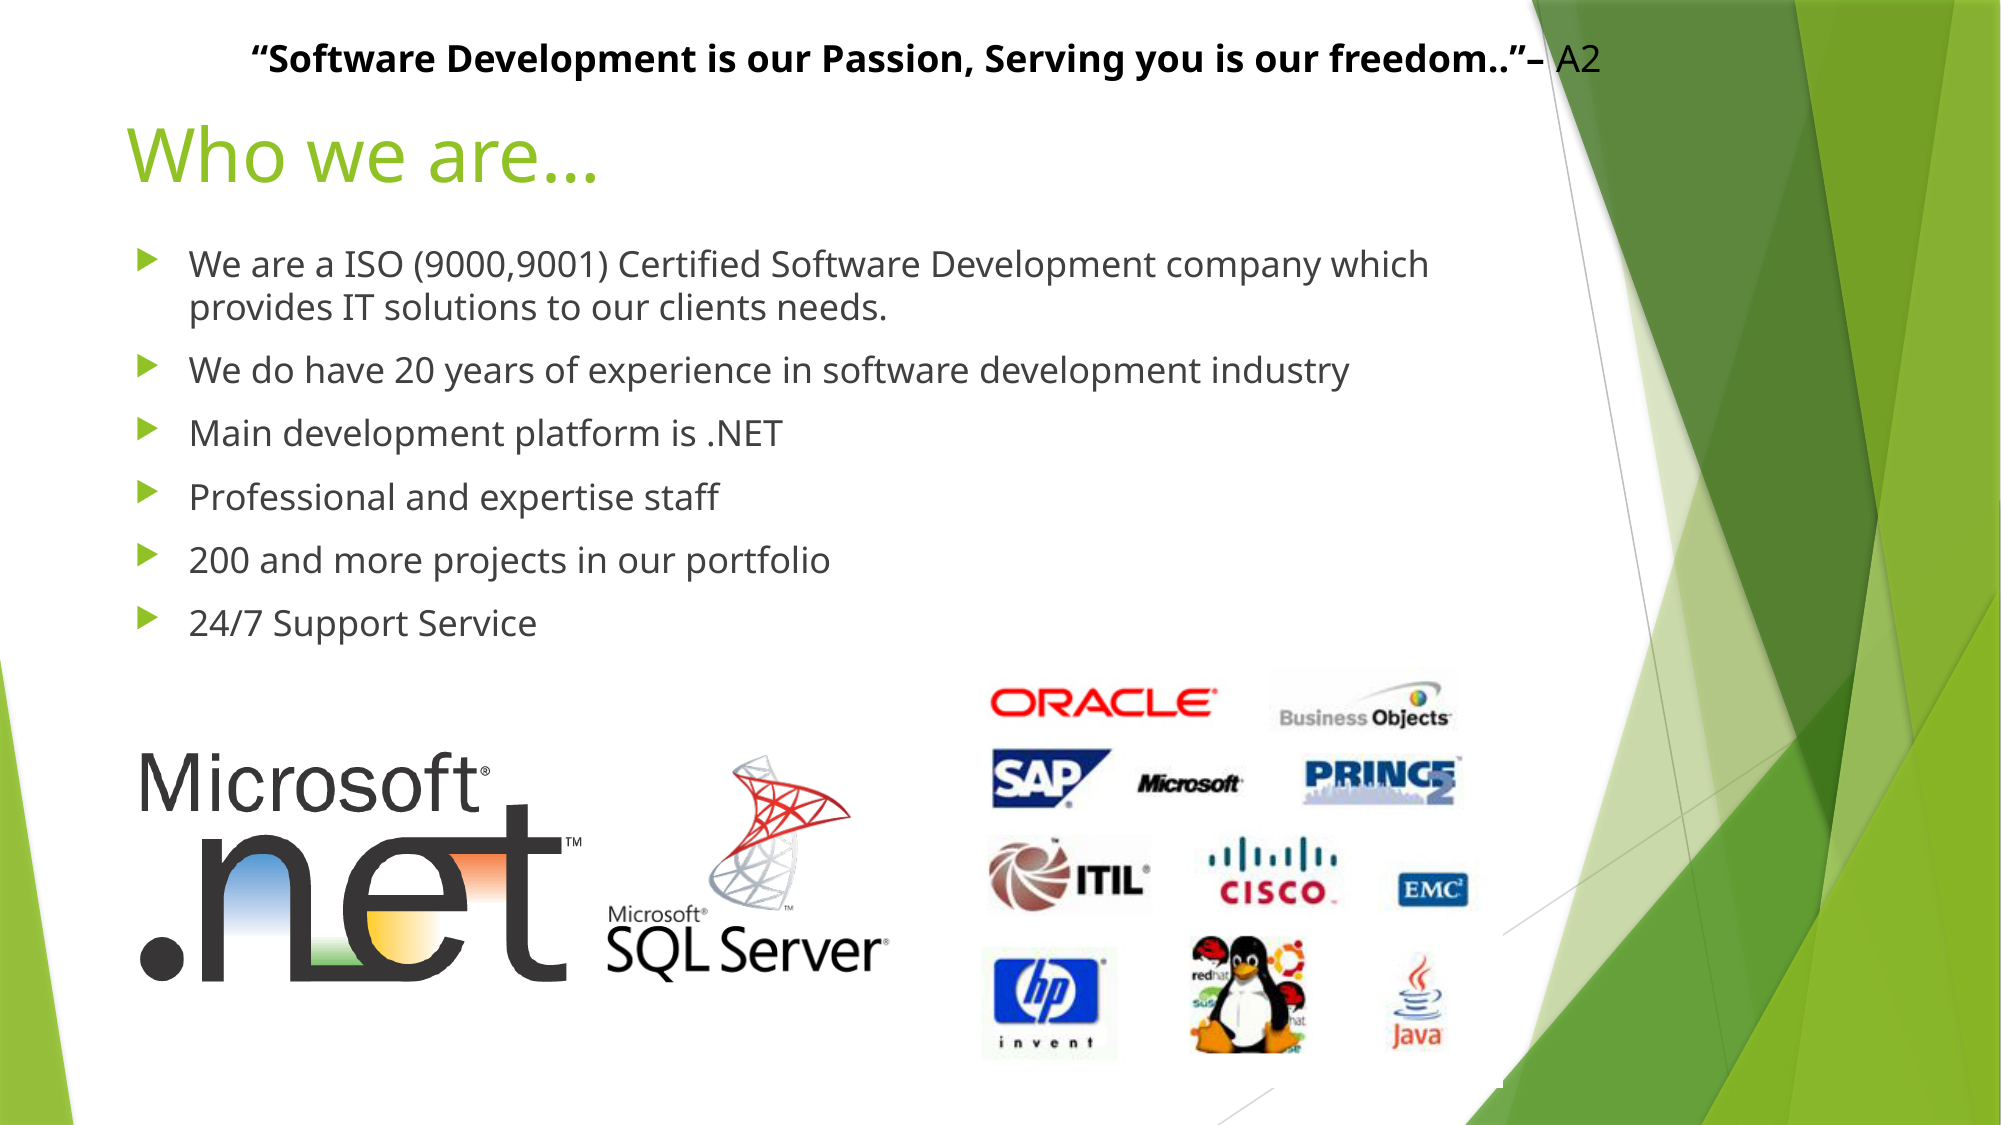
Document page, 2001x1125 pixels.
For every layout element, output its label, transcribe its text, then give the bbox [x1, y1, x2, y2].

picture [962, 665, 1503, 1089]
list We are a ISO (9000,9001) Certified Software Development company which provides IT solutions to our clients needs. We do have 20 years of experience in software development industry Main development platform is .NET Professional and expertise staff 200 and more projects in our portfolio 24/7 Support Service [119, 234, 1539, 779]
title Who we are… [111, 99, 1522, 317]
picture [41, 675, 891, 1072]
text_box “Software Development is our Passion, Serving you is our freedom..”– A2 [236, 27, 1698, 87]
